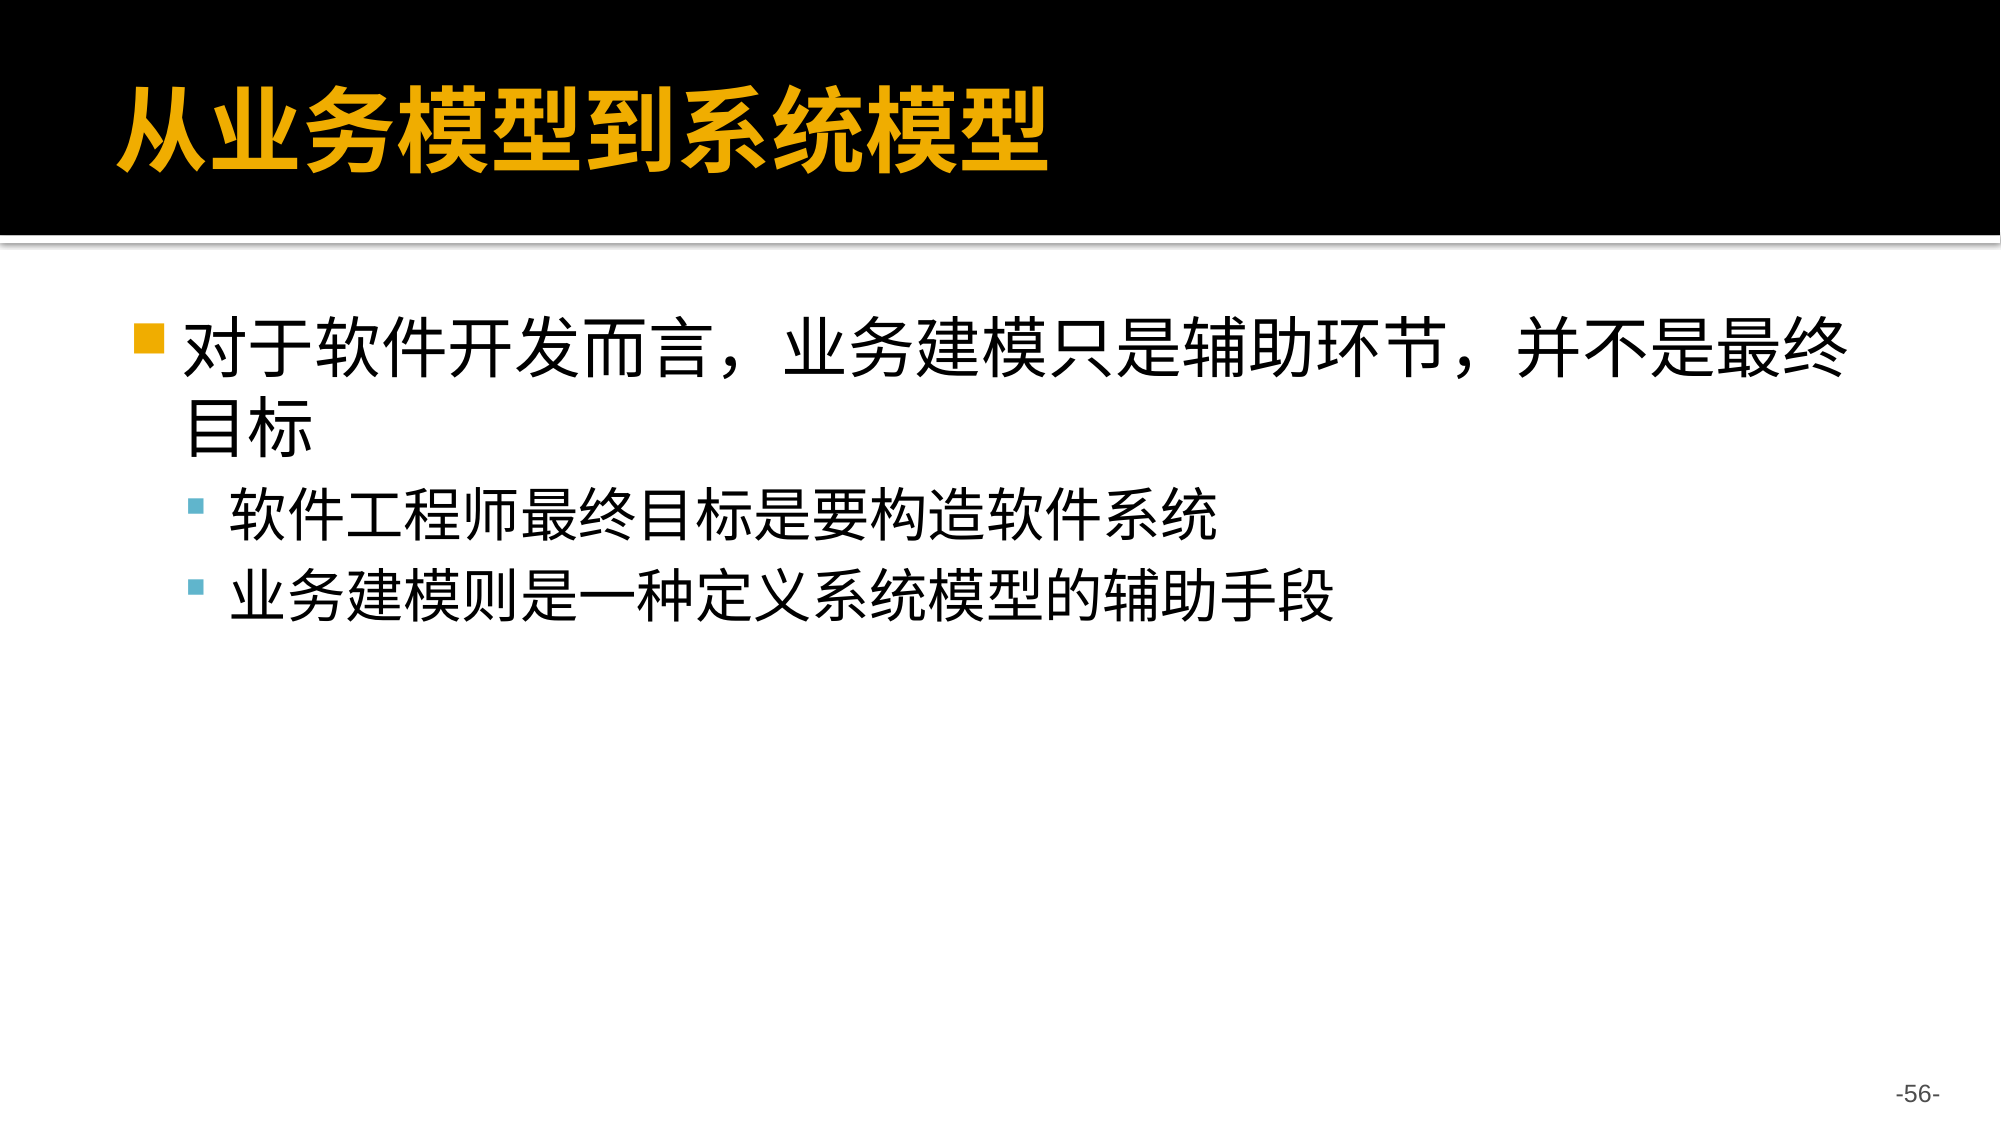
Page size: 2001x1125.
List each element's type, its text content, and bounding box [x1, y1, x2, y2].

list 对于软件开发而言，业务建模只是辅助环节，并不是最终目标 软件工程师最终目标是要构造软件系统 业务建模则是一种定义系统模型的辅助手段 [99, 291, 1900, 1050]
slide_number -56- [1794, 1062, 1955, 1108]
title 从业务模型到系统模型 [99, 25, 1900, 231]
